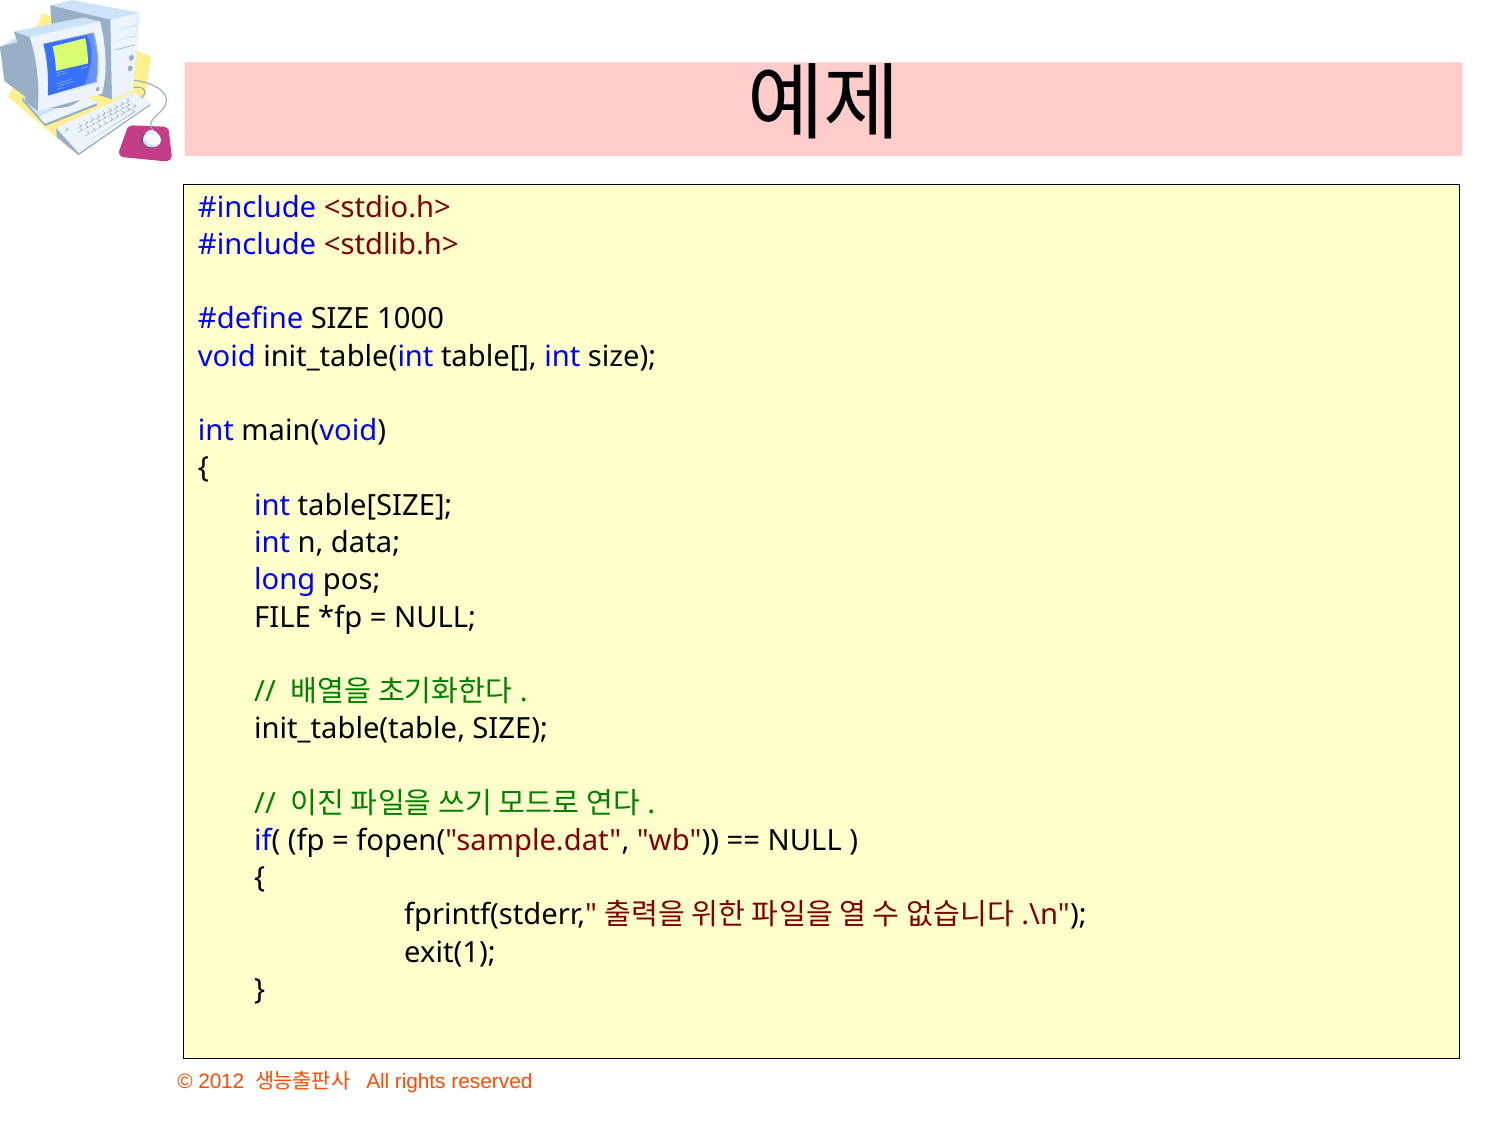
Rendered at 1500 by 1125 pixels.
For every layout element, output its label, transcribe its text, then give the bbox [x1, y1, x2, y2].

text_box #include <stdio.h> #include <stdlib.h> #define SIZE 1000 void init_table(int table[], int size); int main(void) { int table[SIZE]; int n, data; long pos; FILE *fp = NULL; // 배열을 초기화한다. init_table(table, SIZE); // 이진 파일을 쓰기 모드로 연다. if( (fp = fopen("sample.dat", "wb")) == NULL ) { fprintf(stderr,"출력을 위한 파일을 열 수 없습니다.\n"); exit(1); } [183, 184, 1459, 1059]
title 예제 [184, 62, 1463, 157]
